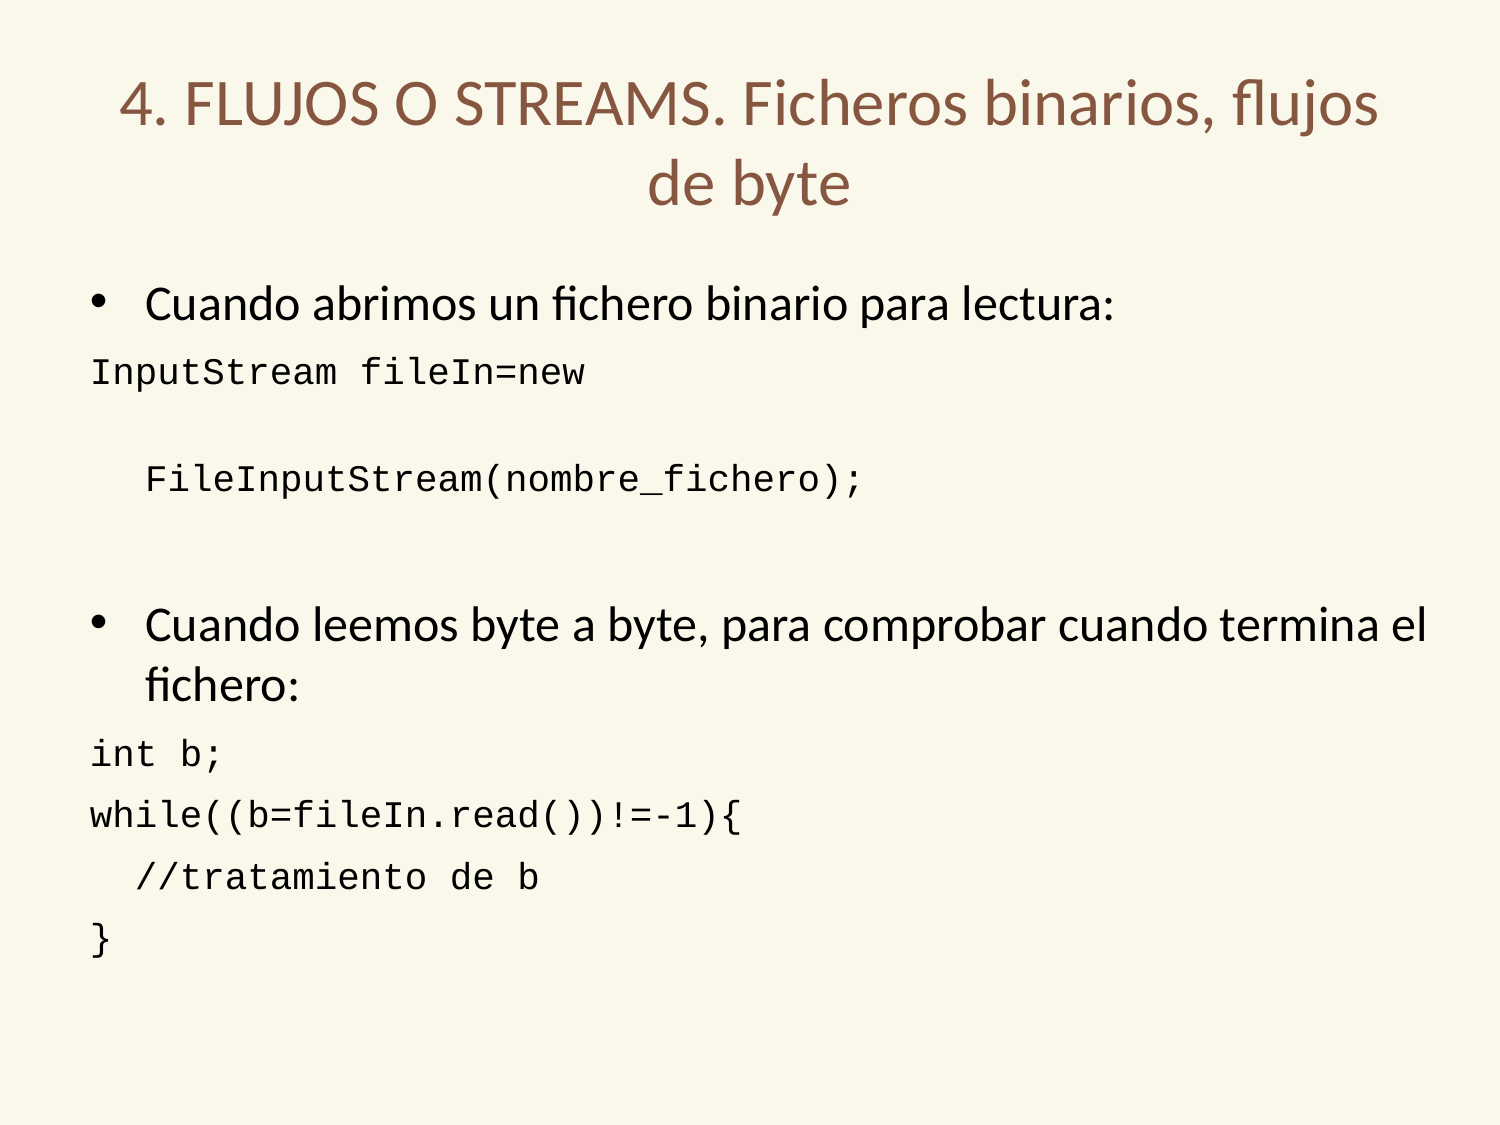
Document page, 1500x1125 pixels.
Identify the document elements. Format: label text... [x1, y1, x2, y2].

text_box Cuando abrimos un fichero binario para lectura: InputStream fileIn=new FileInputStream(nombre_fichero); Cuando leemos byte a byte, para comprobar cuando termina el fichero: int b; while((b=fileIn.read())!=-1){ //tratamiento de b } [75, 262, 1447, 1005]
text_box 4. FLUJOS O STREAMS. Ficheros binarios, flujos de byte [75, 21, 1425, 257]
